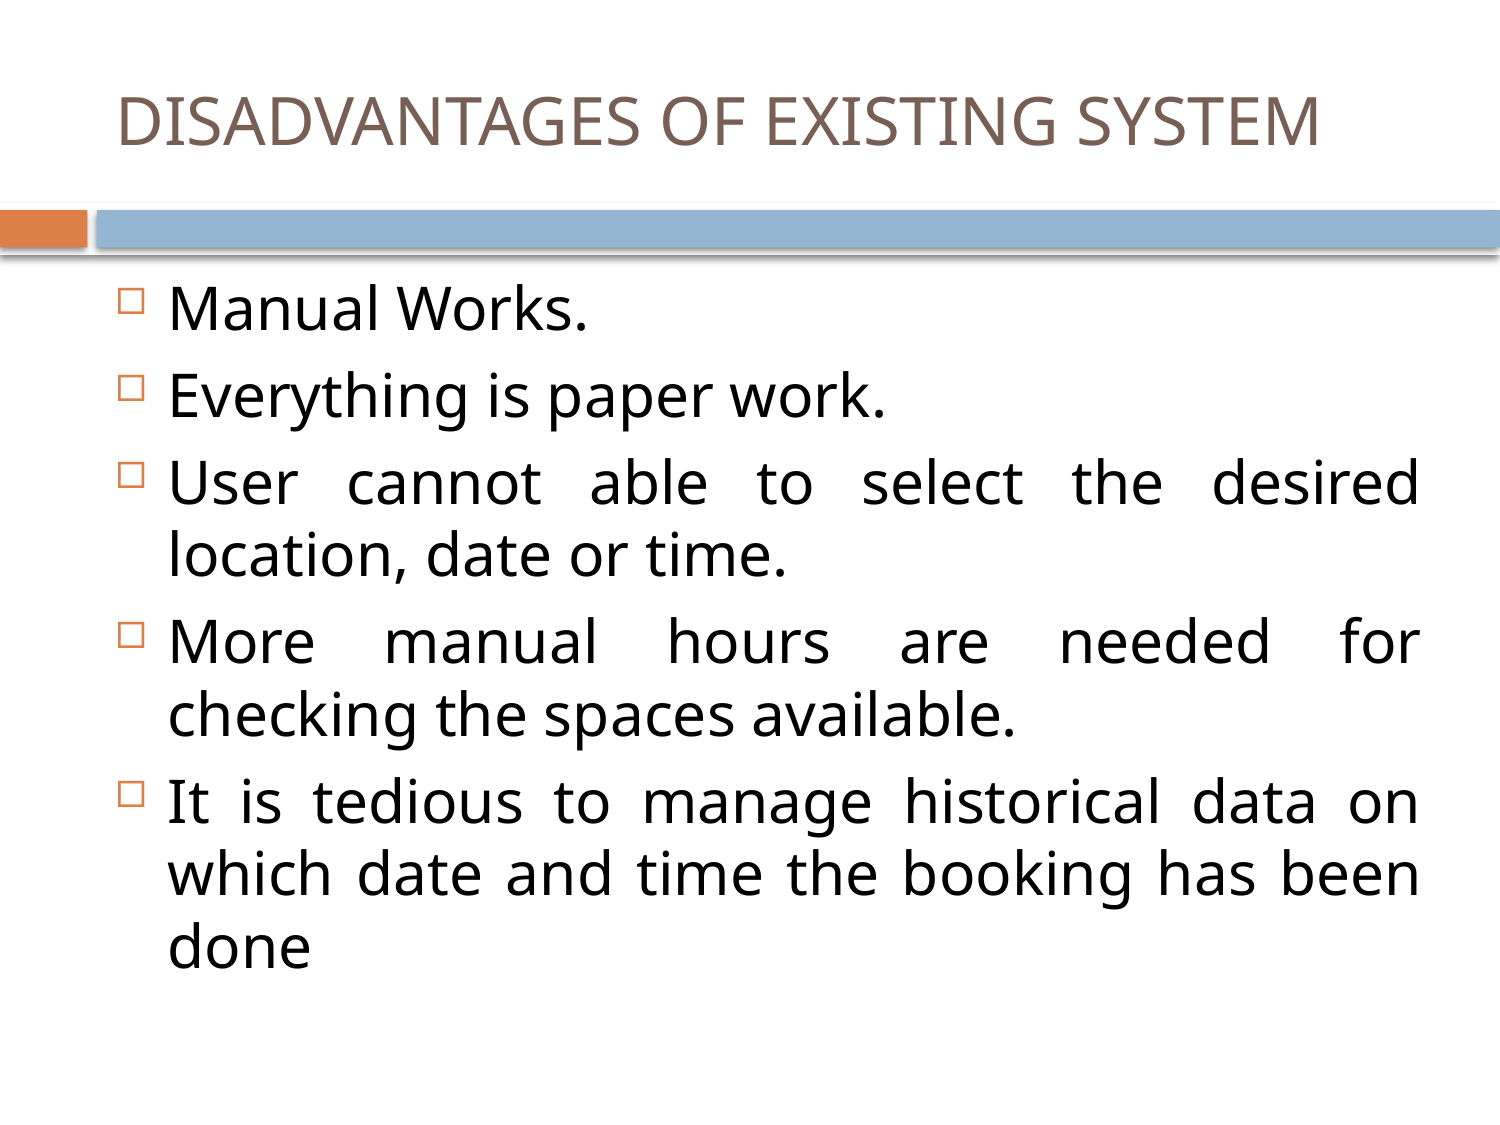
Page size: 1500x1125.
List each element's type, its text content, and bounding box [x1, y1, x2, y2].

list Manual Works. Everything is paper work. User cannot able to select the desired location, date or time. More manual hours are needed for checking the spaces available. It is tedious to manage historical data on which date and time the booking has been done [100, 262, 1438, 1000]
title DISADVANTAGES OF EXISTING SYSTEM [100, 37, 1438, 200]
